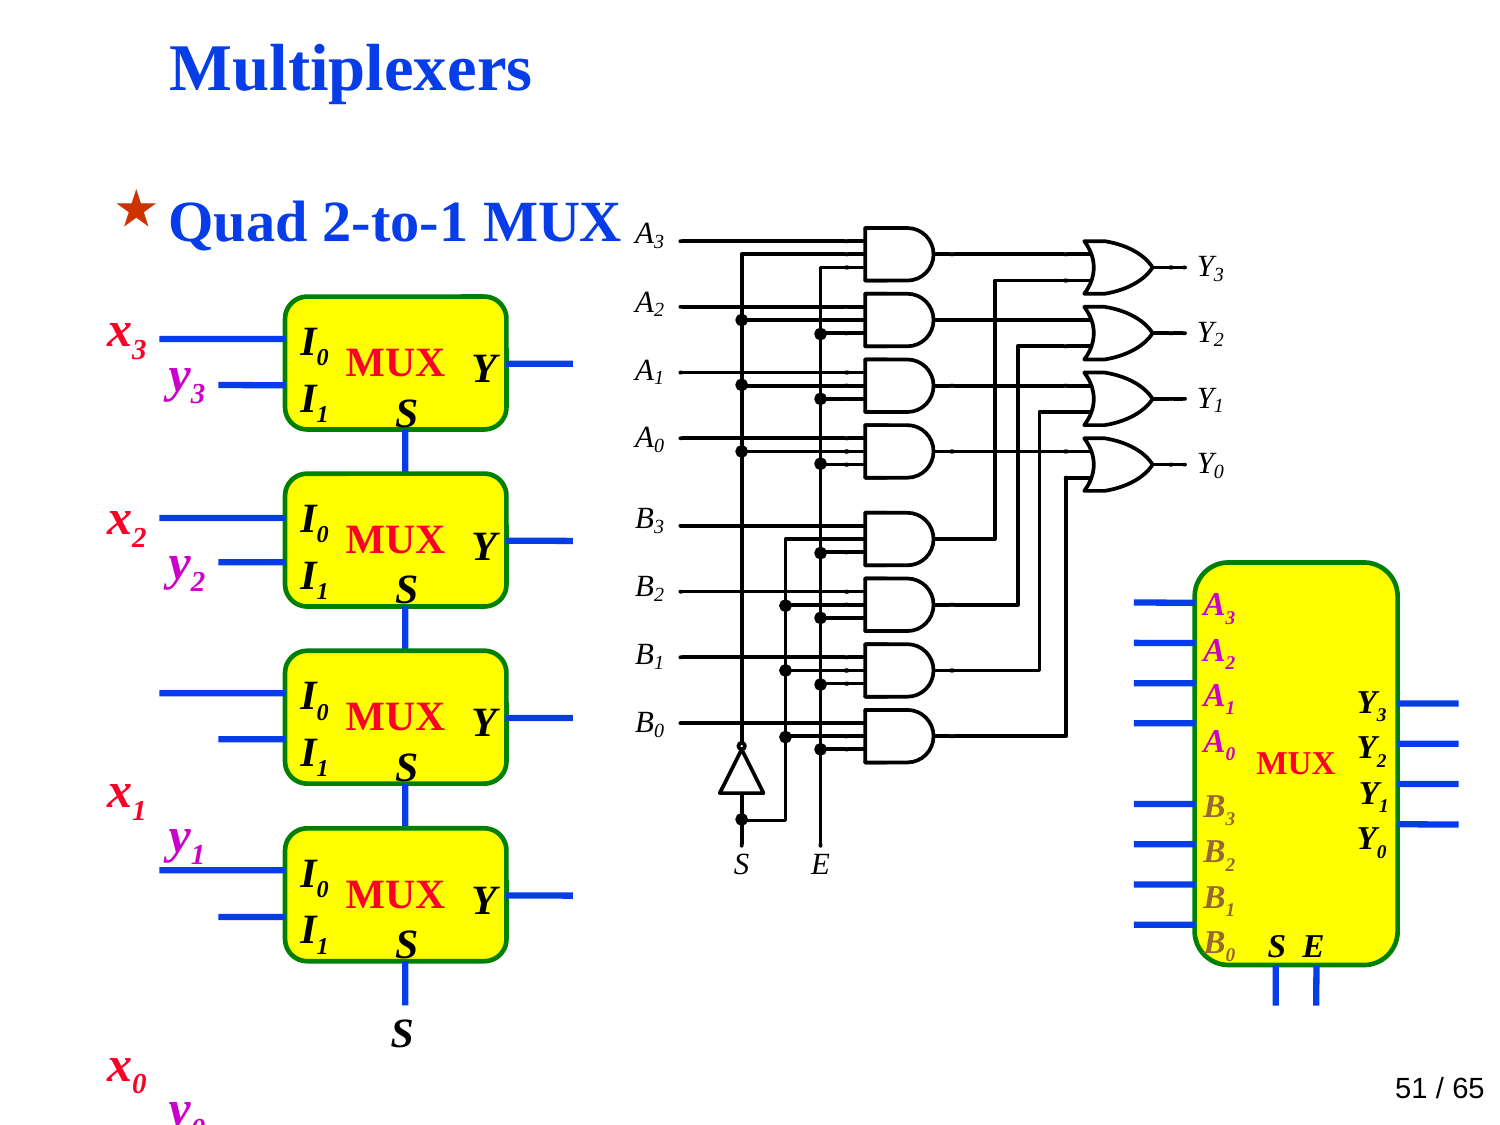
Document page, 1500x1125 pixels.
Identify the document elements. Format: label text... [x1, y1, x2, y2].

text_box y3 y2 y1 y0 [146, 341, 206, 1125]
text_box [1133, 562, 1459, 1006]
text_box S [346, 1006, 458, 1056]
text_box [159, 296, 573, 1006]
list Quad 2-to-1 MUX [100, 178, 1459, 257]
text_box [631, 208, 1228, 888]
text_box x3 x2 x1 x0 [87, 296, 147, 1100]
title Multiplexers [159, 31, 1459, 109]
slide_number 50 / 65 [1303, 1064, 1500, 1112]
